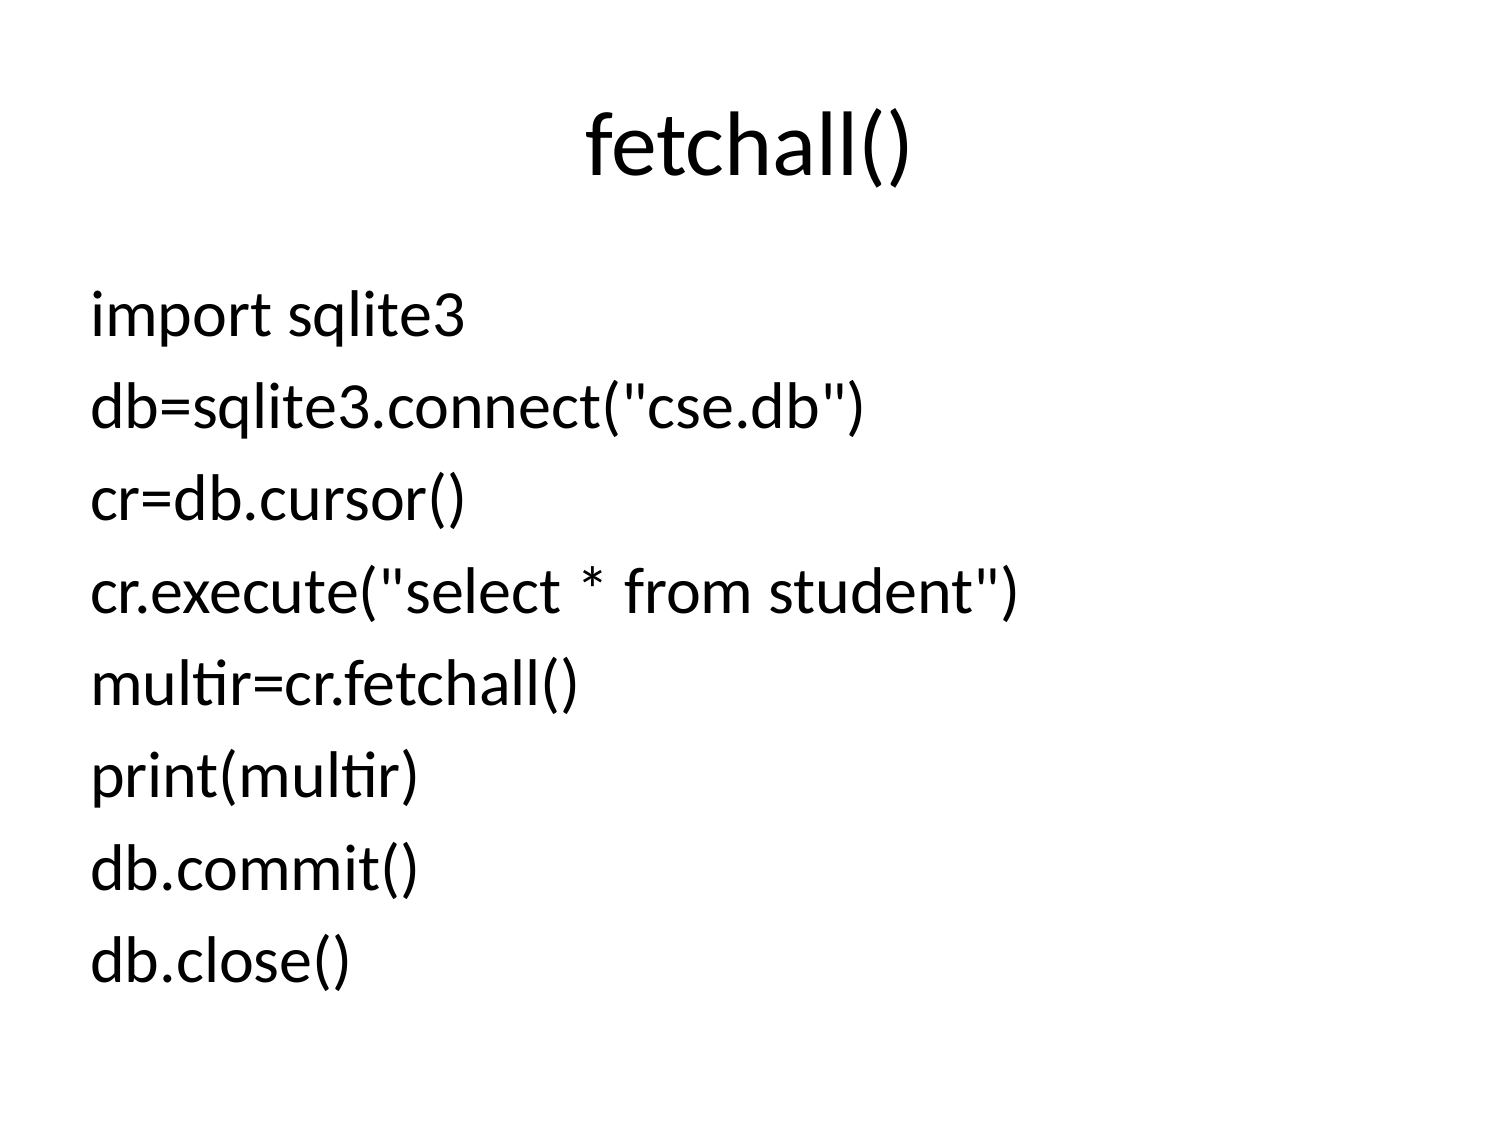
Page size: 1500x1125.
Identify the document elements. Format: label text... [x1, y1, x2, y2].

list import sqlite3 db=sqlite3.connect("cse.db") cr=db.cursor() cr.execute("select * from student") multir=cr.fetchall() print(multir) db.commit() db.close() [75, 262, 1425, 1005]
title fetchall() [75, 45, 1425, 233]
